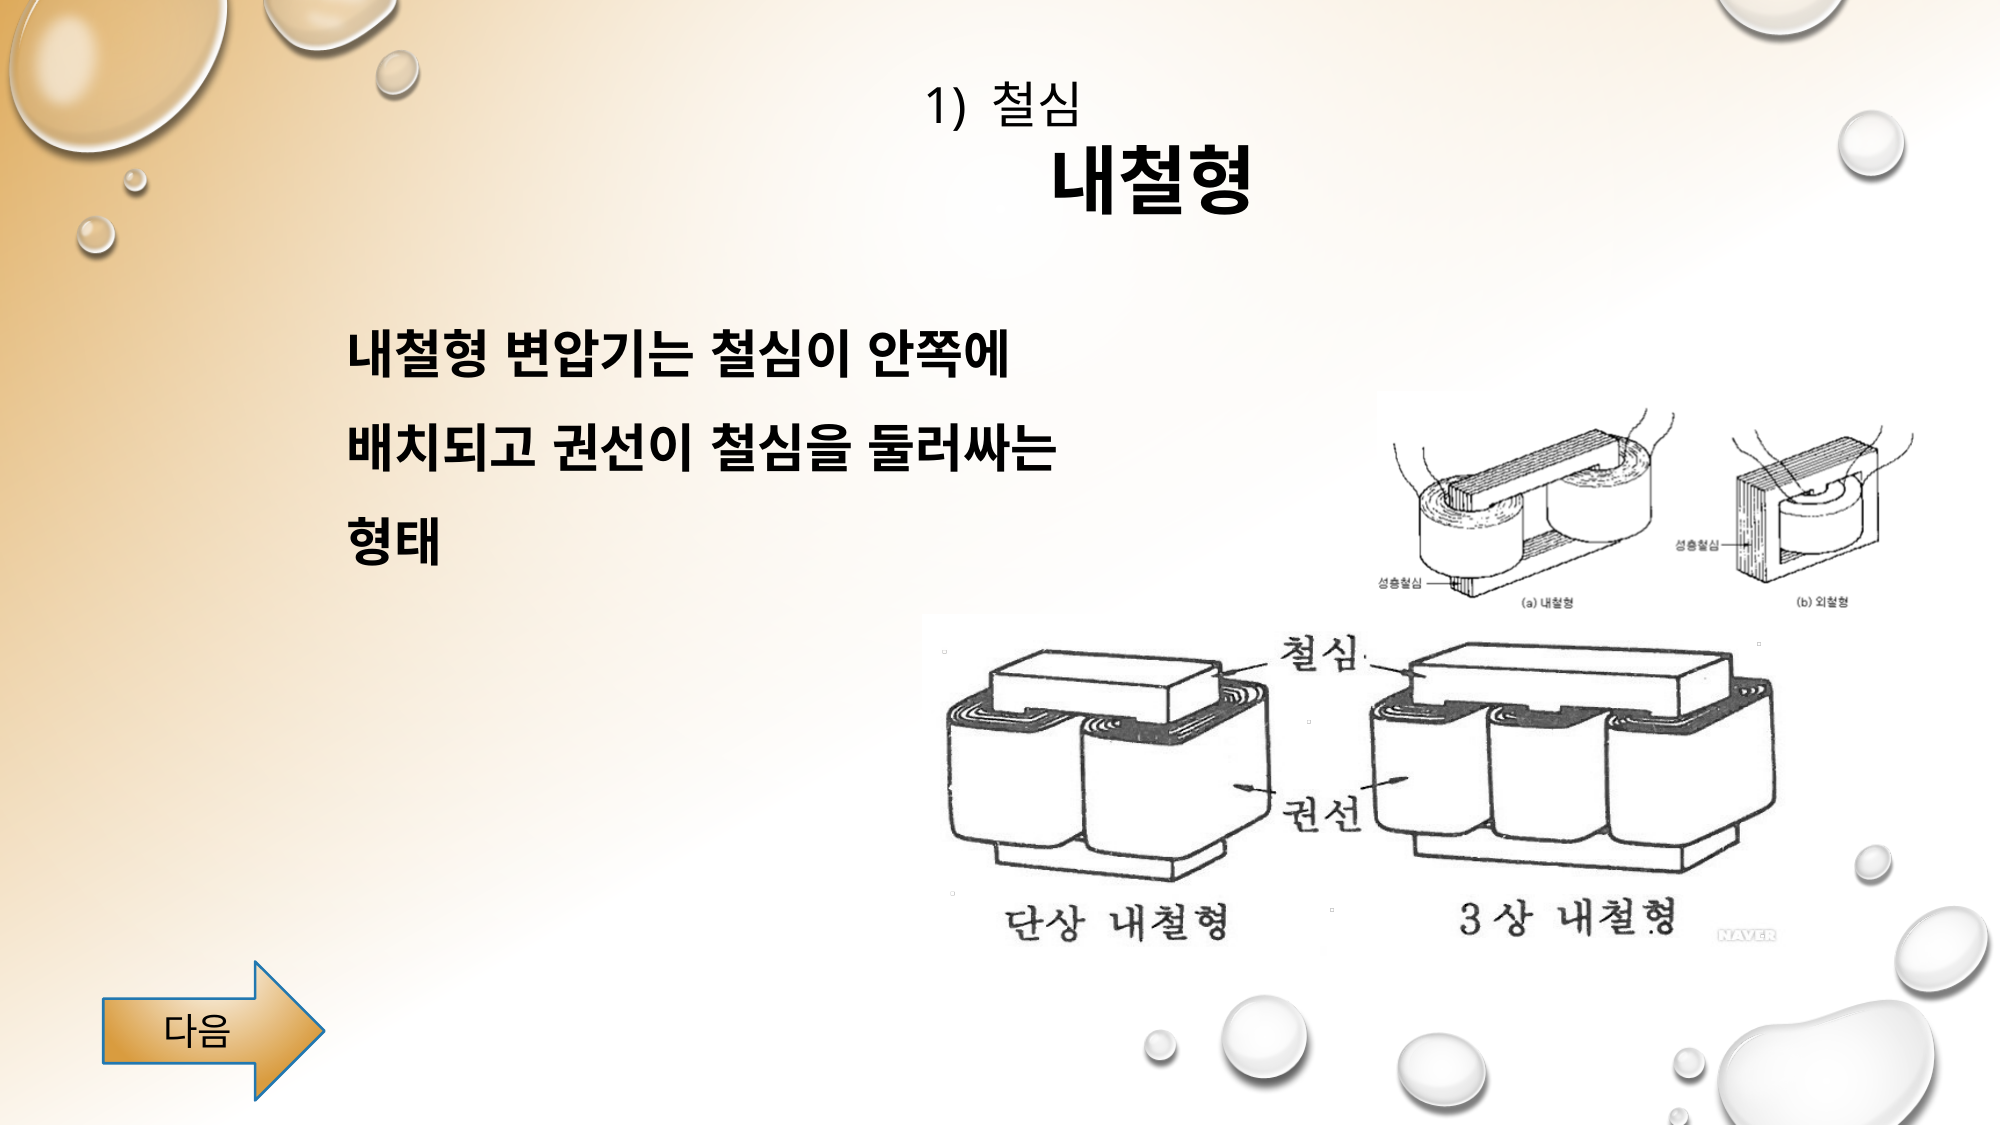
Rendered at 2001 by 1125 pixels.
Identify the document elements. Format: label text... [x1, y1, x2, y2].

text_box 내철형 변압기는 철심이 안쪽에 배치되고 권선이 철심을 둘러싸는 형태 [331, 282, 1159, 579]
text_box 다음 [101, 960, 326, 1102]
text_box 1) 철심 내철형 [585, 66, 1422, 232]
picture [0, 0, 2000, 1125]
